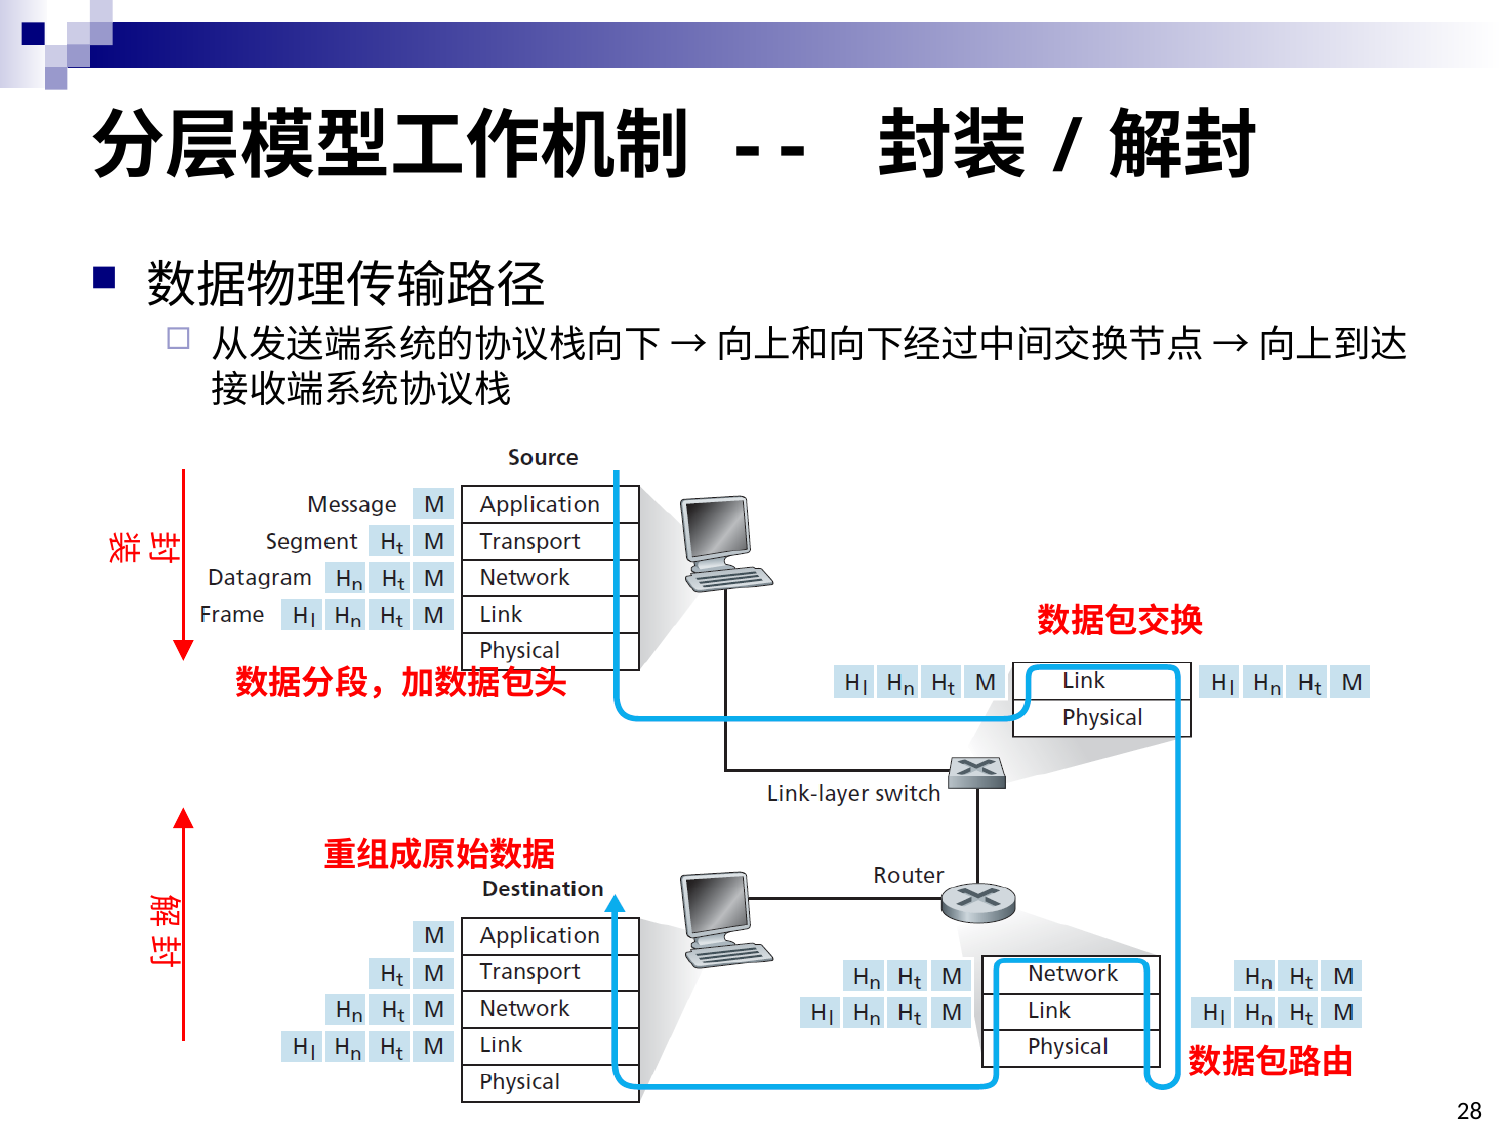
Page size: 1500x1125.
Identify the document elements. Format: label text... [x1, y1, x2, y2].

picture [163, 438, 1393, 1112]
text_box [123, 807, 195, 1041]
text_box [122, 469, 194, 661]
slide_number 28 [1448, 1100, 1483, 1125]
title 分层模型工作机制 -- 封装/解封 [75, 75, 1425, 209]
list 数据物理传输路径 从发送端系统的协议栈向下 → 向上和向下经过中间交换节点 → 向上到达接收端系统协议栈 [75, 214, 1425, 432]
